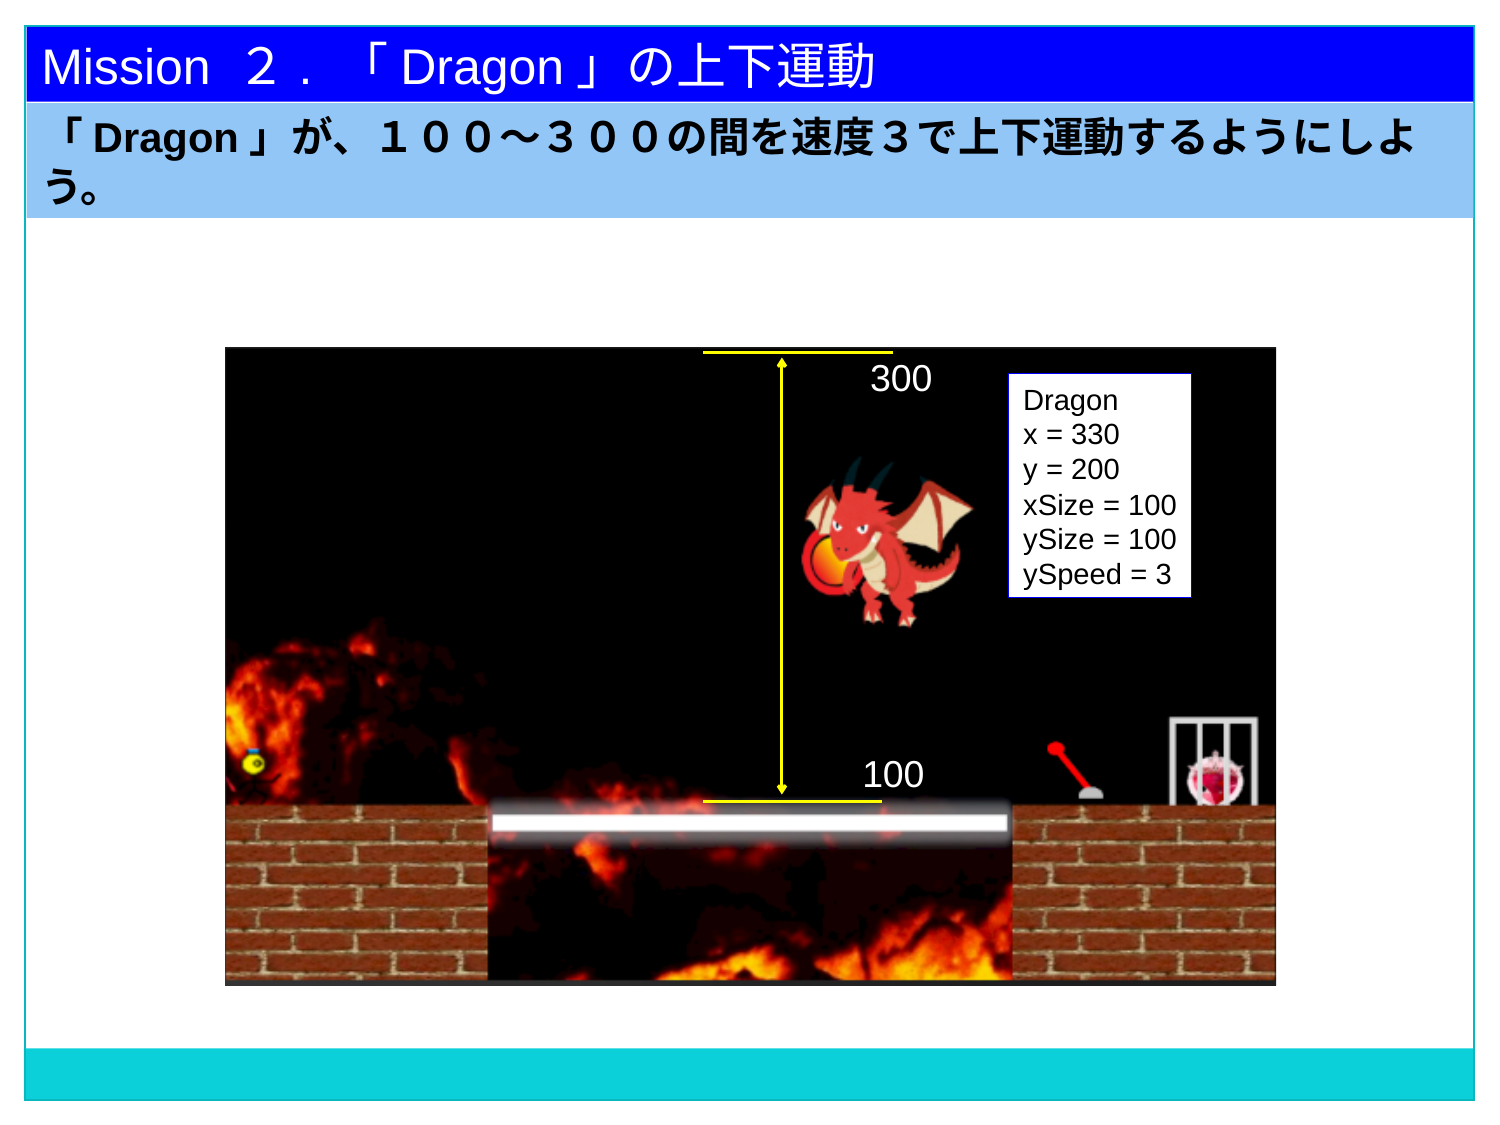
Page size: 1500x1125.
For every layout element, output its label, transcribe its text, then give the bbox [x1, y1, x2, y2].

text_box Mission ２. 「Dragon」の上下運動 [26, 26, 1474, 102]
text_box 「Dragon」が、１００～３００の間を速度３で上下運動するようにしよう。 [26, 103, 1474, 218]
picture [224, 347, 1277, 986]
